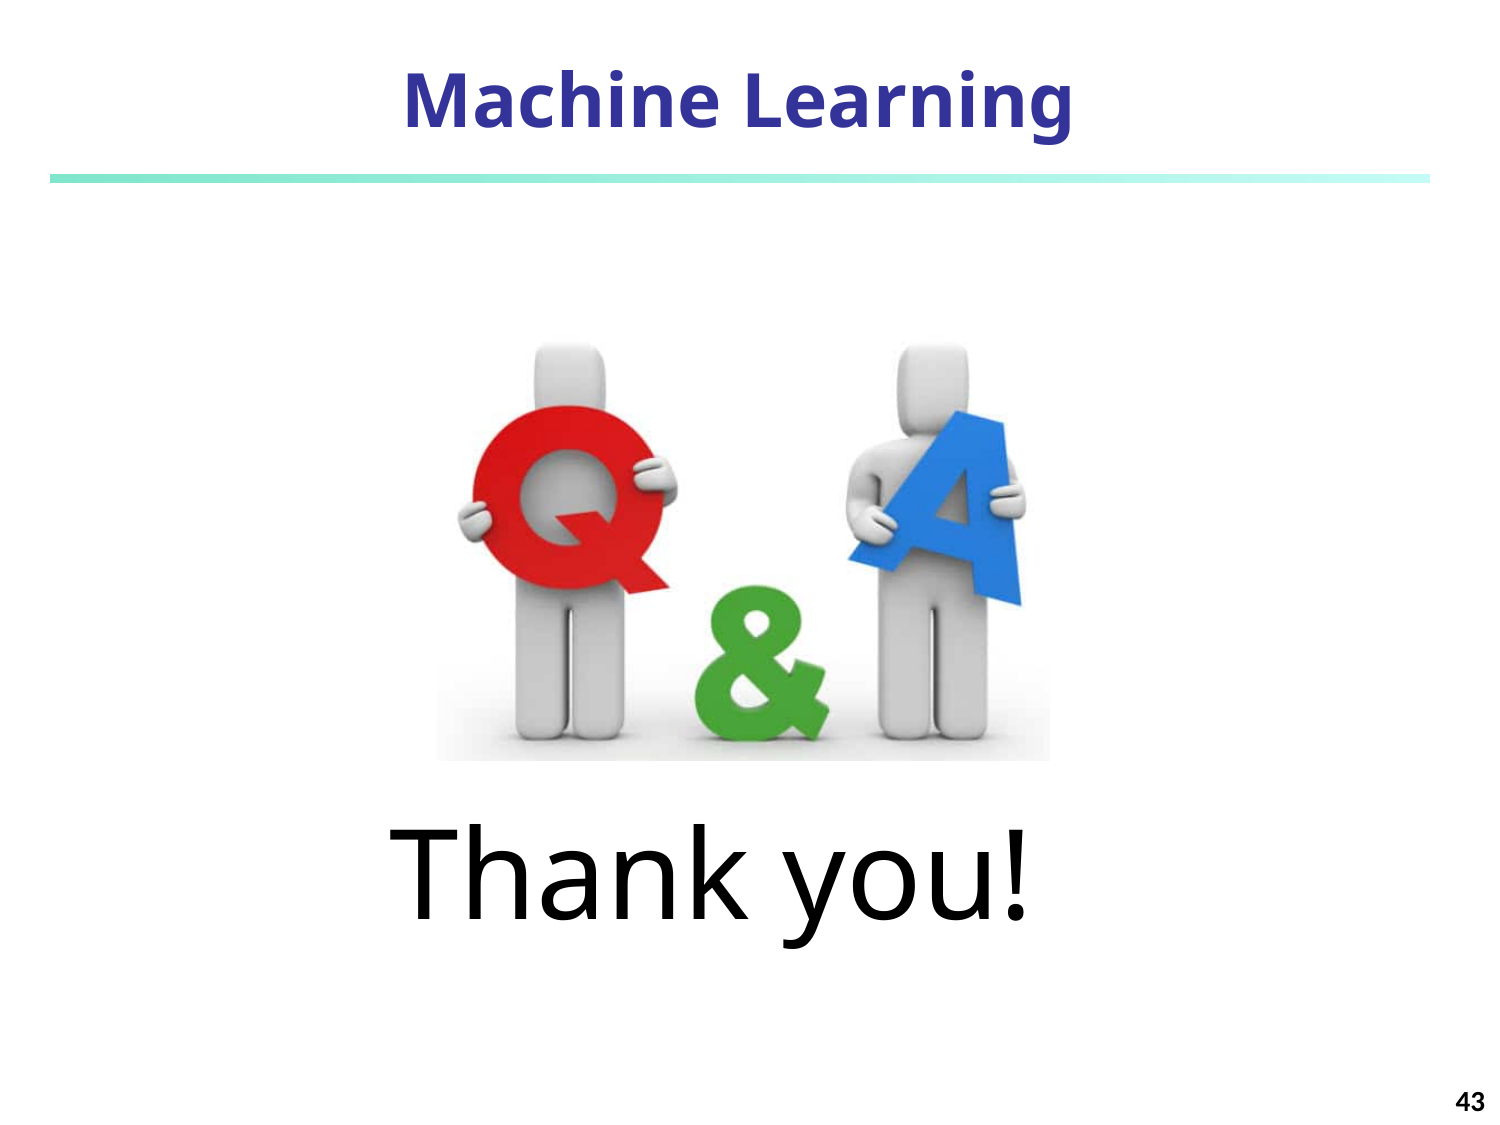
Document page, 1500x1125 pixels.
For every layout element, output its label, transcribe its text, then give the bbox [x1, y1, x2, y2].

picture [437, 324, 1051, 761]
text_box Thank you! [375, 787, 1297, 953]
text_box 43 [1187, 1062, 1500, 1125]
title Machine Learning [50, 50, 1429, 150]
